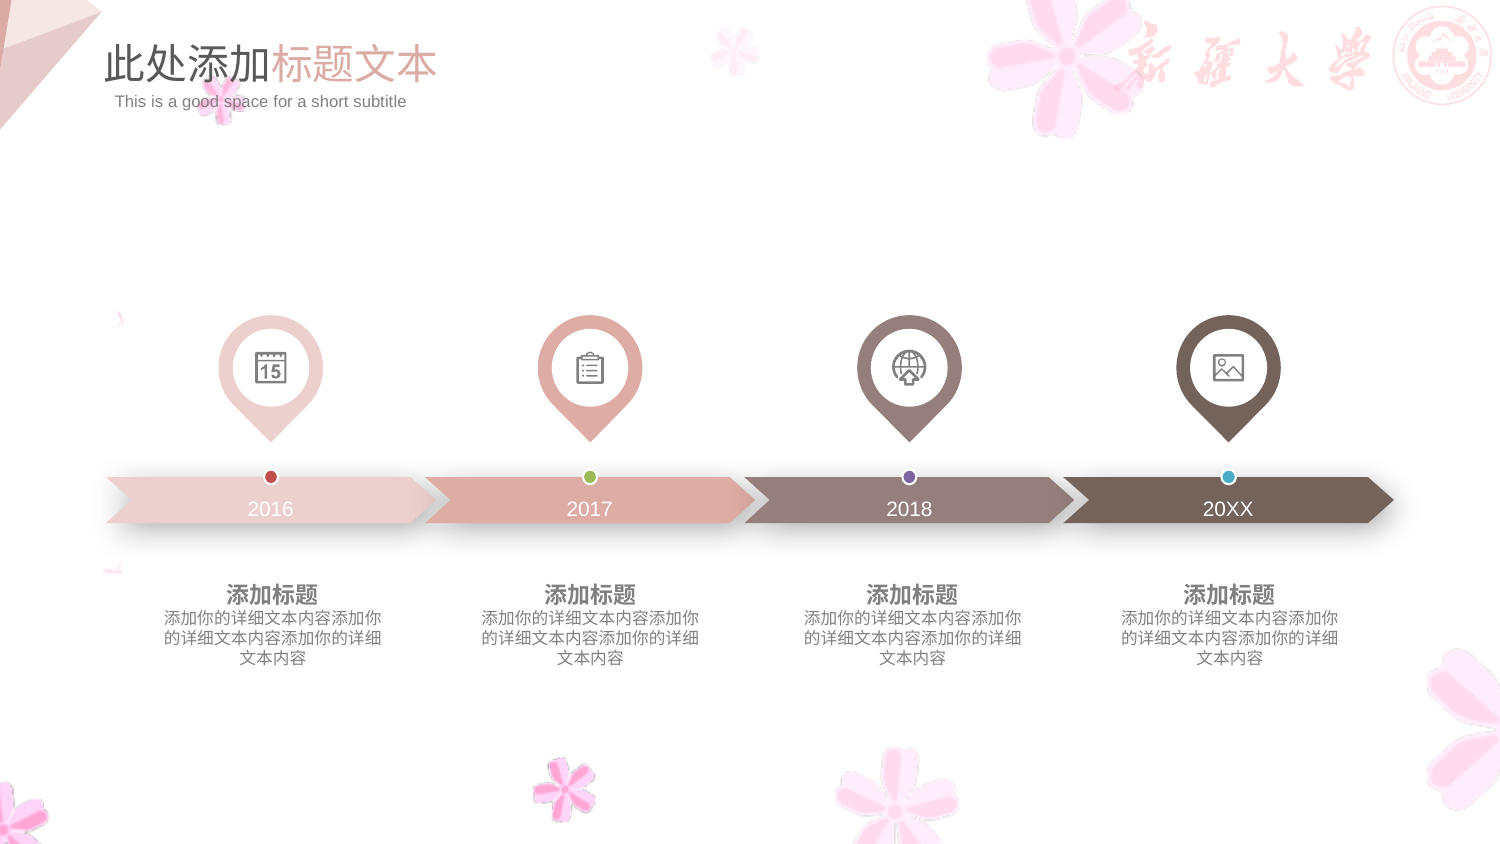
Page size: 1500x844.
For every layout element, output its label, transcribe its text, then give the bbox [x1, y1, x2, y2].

text_box [1221, 469, 1236, 485]
text_box 添加标题 添加你的详细文本内容添加你的详细文本内容添加你的详细文本内容 [800, 580, 1025, 668]
text_box 添加标题 添加你的详细文本内容添加你的详细文本内容添加你的详细文本内容 [160, 580, 386, 668]
text_box [870, 328, 948, 407]
text_box [232, 328, 310, 407]
text_box [218, 315, 324, 443]
text_box 20XX [1187, 490, 1269, 521]
text_box 2018 [869, 490, 950, 521]
text_box [902, 469, 917, 485]
picture [0, 0, 1500, 844]
text_box This is a good space for a short subtitle [100, 83, 423, 119]
text_box [263, 469, 279, 485]
text_box [857, 315, 962, 443]
text_box [742, 474, 1061, 526]
text_box [892, 349, 927, 386]
text_box 添加标题 添加你的详细文本内容添加你的详细文本内容添加你的详细文本内容 [478, 580, 703, 668]
text_box [576, 351, 604, 384]
text_box [582, 469, 598, 485]
text_box [104, 474, 422, 526]
text_box [537, 315, 643, 443]
text_box [1190, 328, 1268, 407]
text_box [1176, 315, 1281, 443]
text_box [551, 328, 629, 407]
text_box [1212, 354, 1245, 382]
text_box [255, 351, 287, 384]
text_box [1061, 474, 1397, 526]
text_box 2016 [230, 490, 311, 521]
text_box 添加标题 添加你的详细文本内容添加你的详细文本内容添加你的详细文本内容 [1117, 580, 1343, 668]
text_box 此处添加标题文本 [89, 30, 454, 95]
text_box 2017 [549, 490, 630, 521]
text_box [423, 474, 741, 526]
